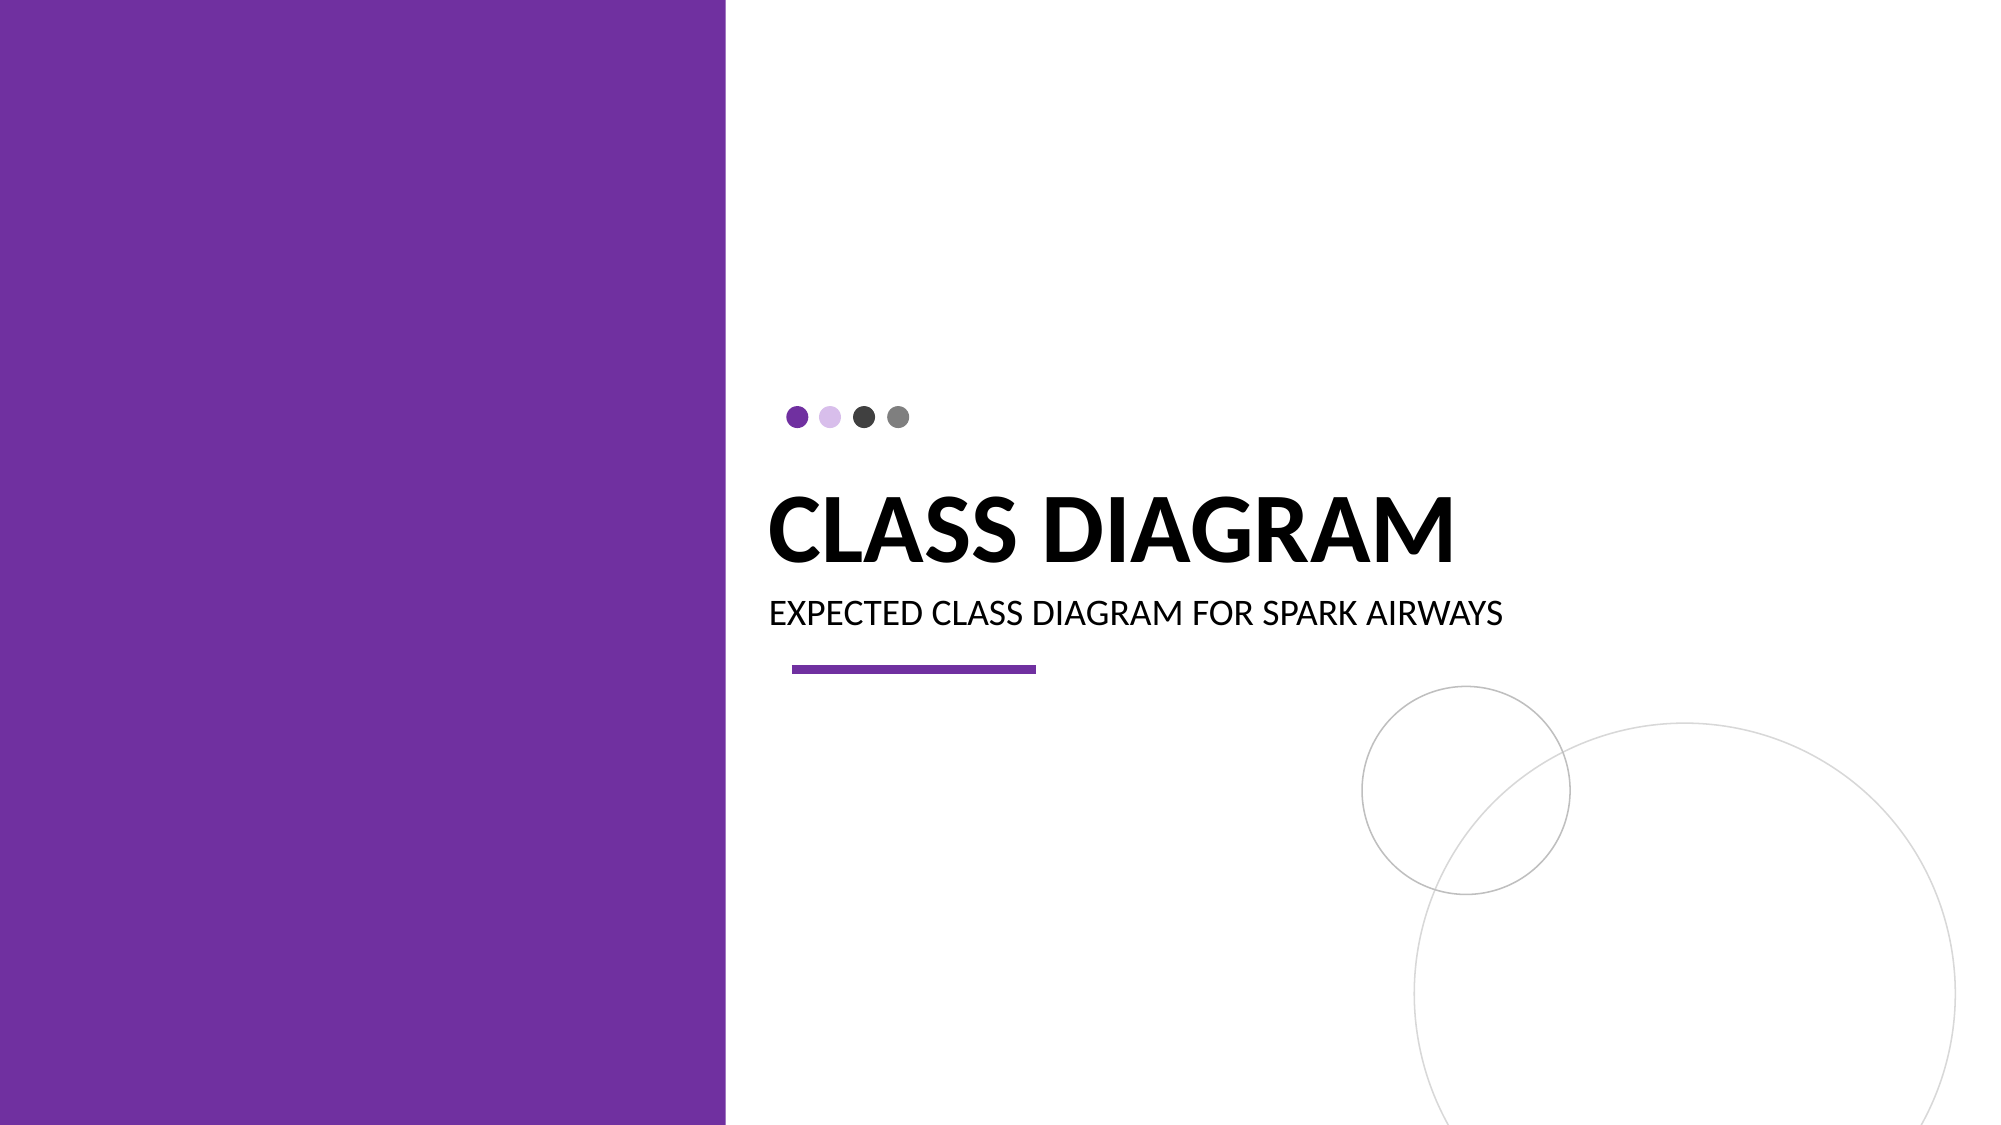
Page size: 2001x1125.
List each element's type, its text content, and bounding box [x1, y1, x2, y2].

title CLASS DIAGRAM [768, 447, 1956, 584]
subtitle EXPECTED CLASS DIAGRAM FOR SPARK AIRWAYS [768, 585, 1956, 646]
